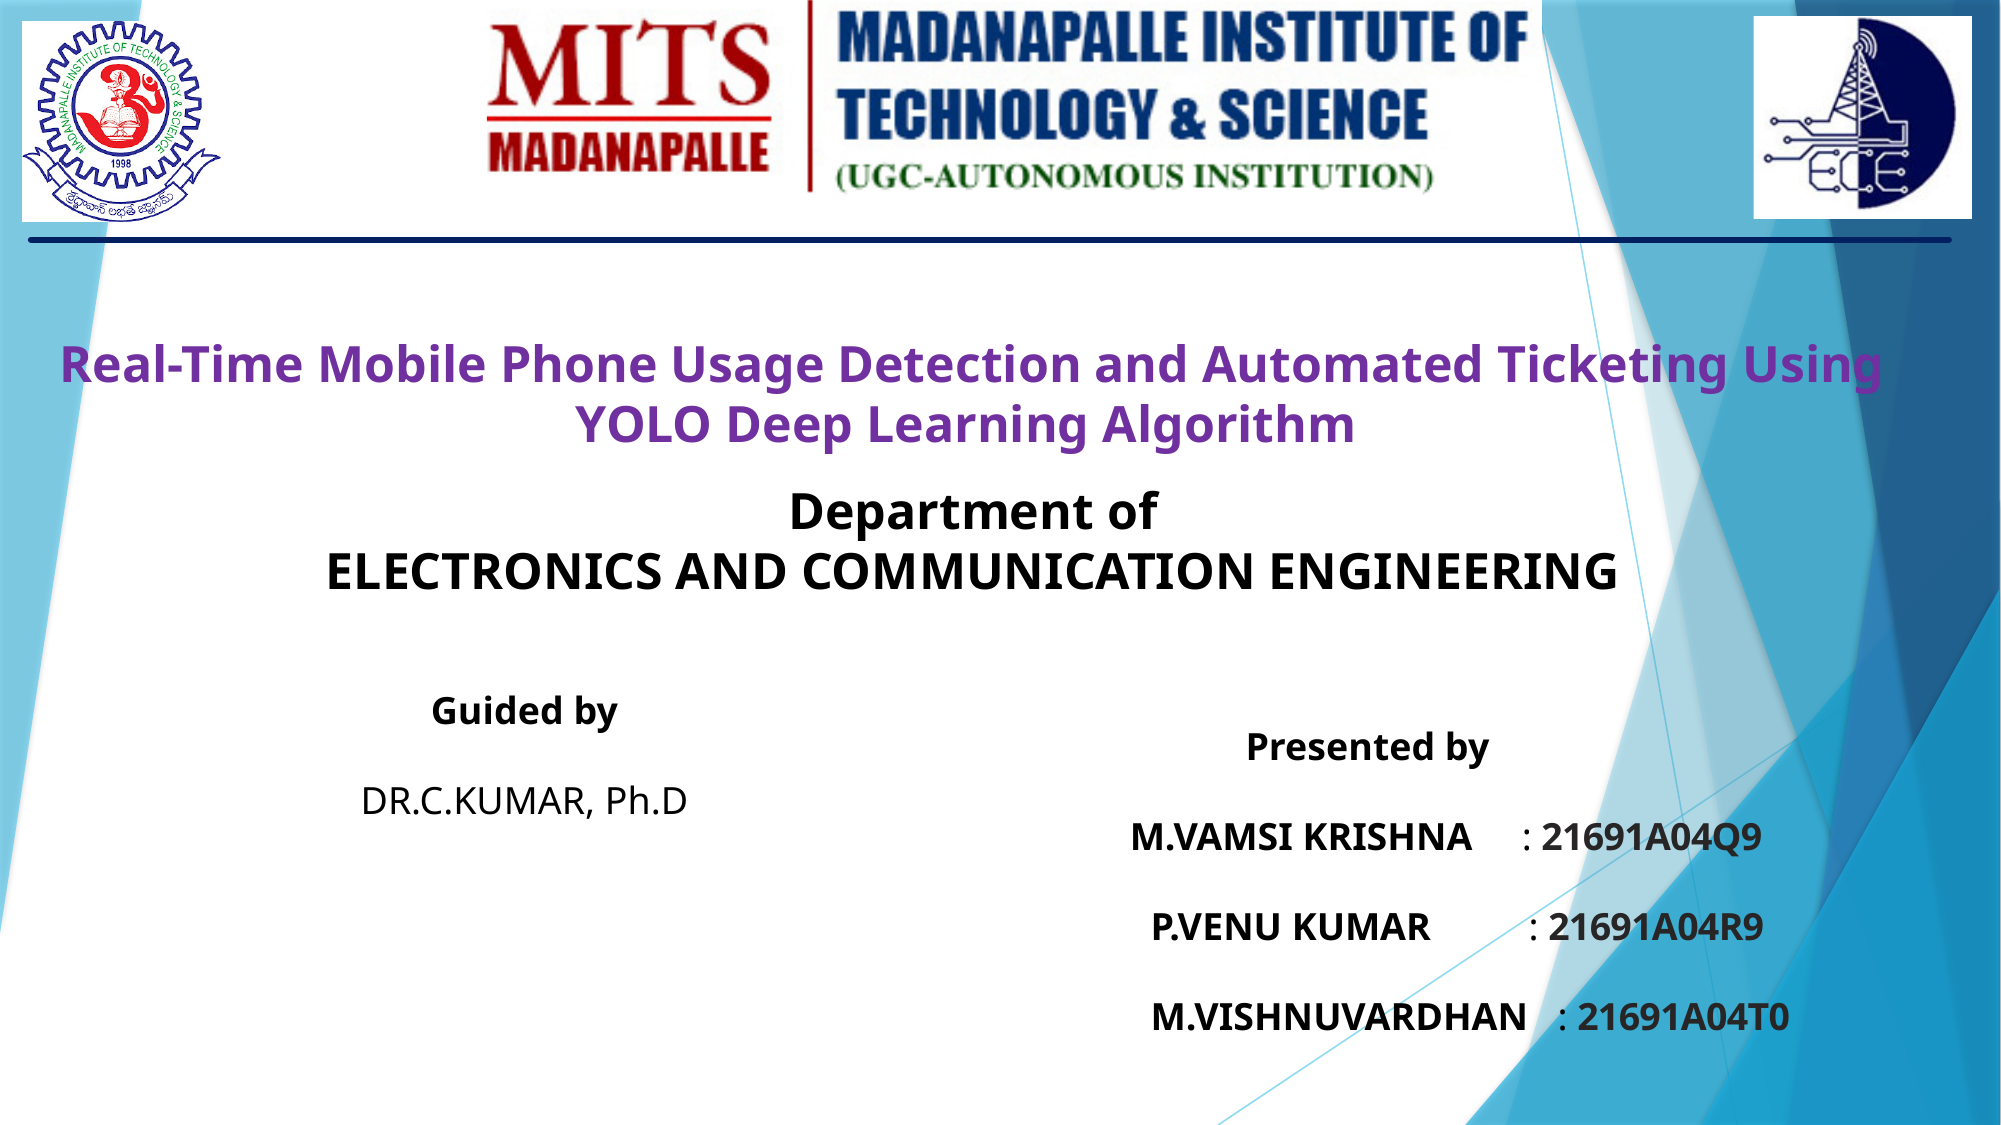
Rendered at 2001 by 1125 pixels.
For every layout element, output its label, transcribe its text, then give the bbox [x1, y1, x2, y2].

text_box Real-Time Mobile Phone Usage Detection and Automated Ticketing Using YOLO Deep Learning Algorithm Department of ELECTRONICS AND COMMUNICATION ENGINEERING [42, 324, 1904, 607]
text_box Guided by DR.C.KUMAR, Ph.D [137, 634, 912, 830]
text_box Presented by M.VAMSI KRISHNA : 21691A04Q9 P.VENU KUMAR : 21691A04R9 M.VISHNUVARDHAN : 21691A04T0 [872, 715, 1863, 1125]
picture [486, 0, 1543, 199]
picture [22, 20, 221, 223]
picture [1752, 15, 1973, 220]
